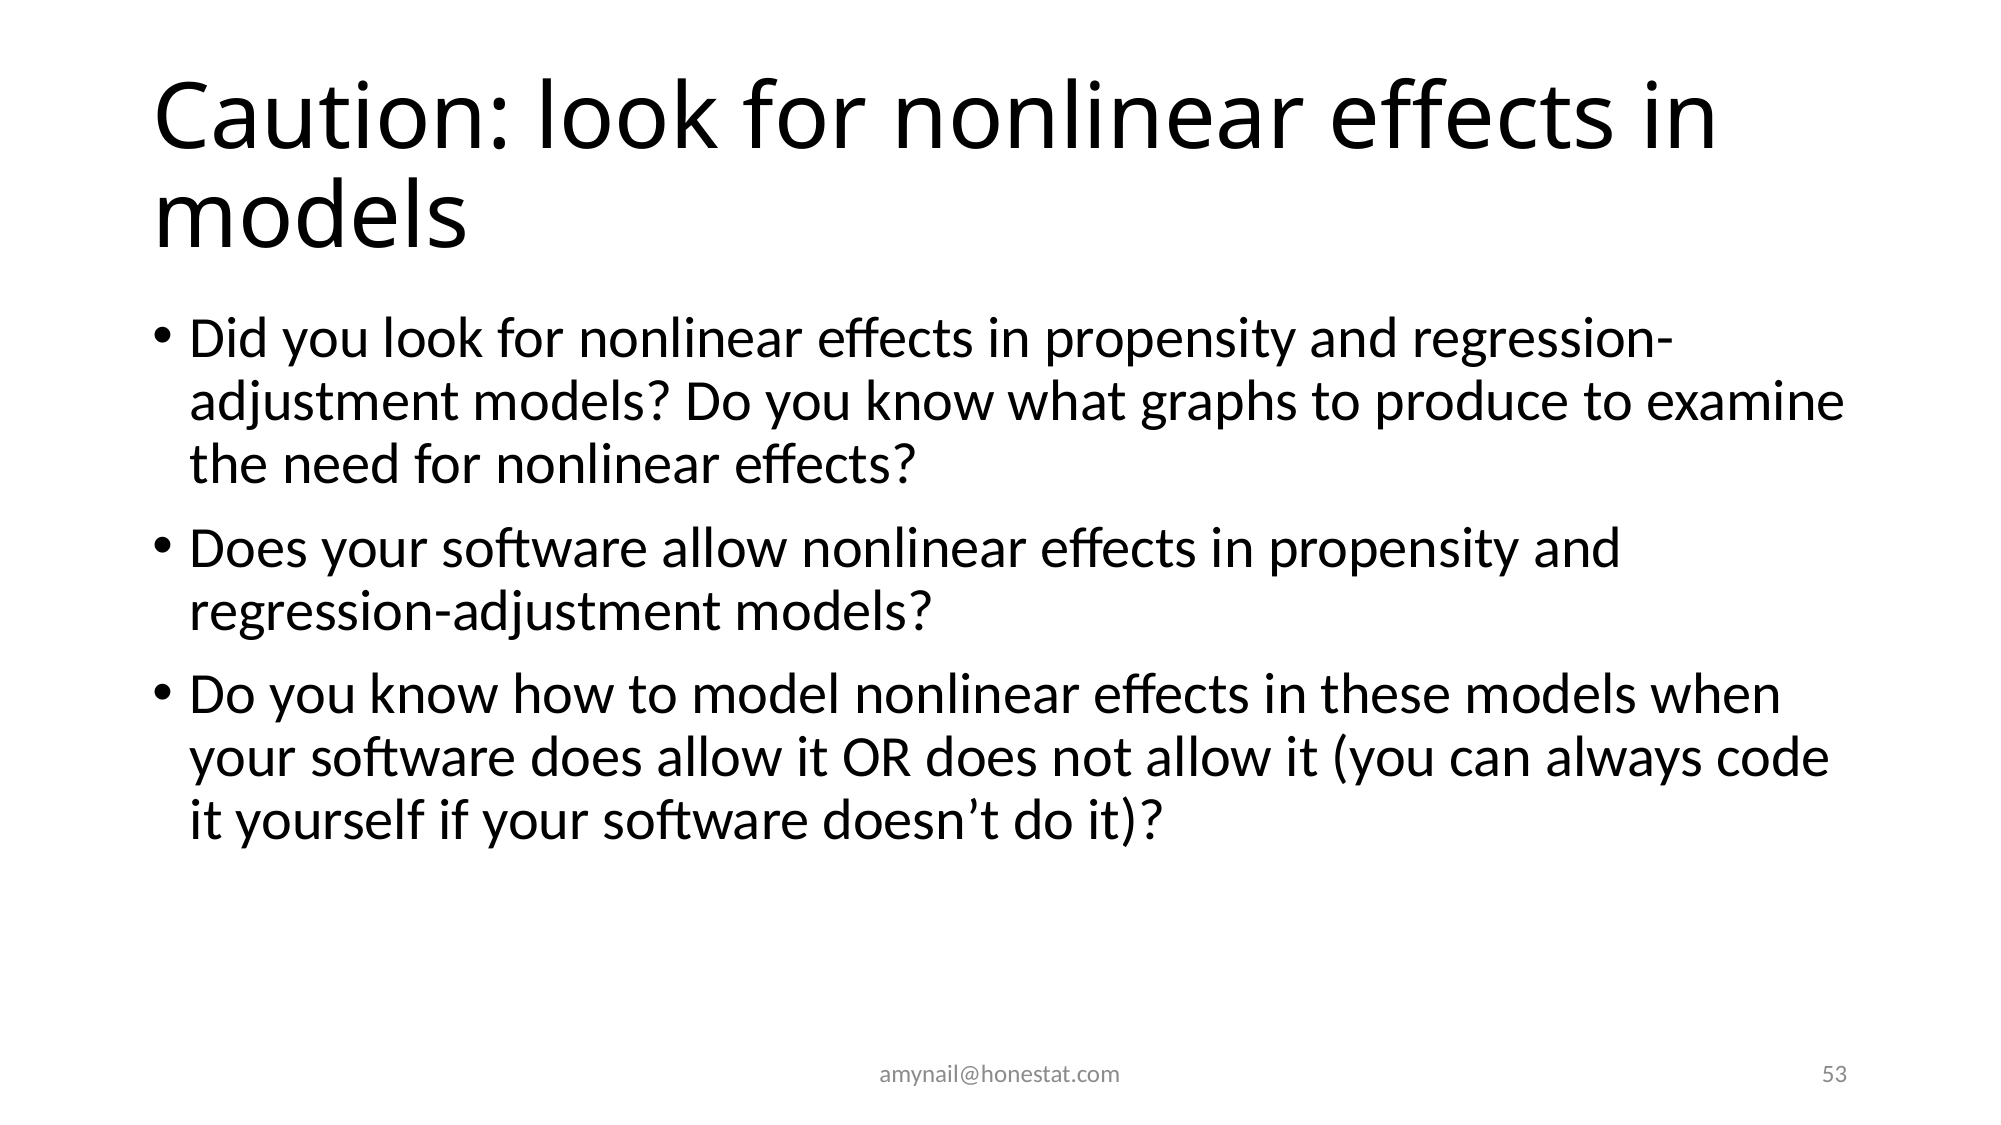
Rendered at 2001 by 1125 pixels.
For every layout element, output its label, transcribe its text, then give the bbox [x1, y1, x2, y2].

list Did you look for nonlinear effects in propensity and regression-adjustment models? Do you know what graphs to produce to examine the need for nonlinear effects? Does your software allow nonlinear effects in propensity and regression-adjustment models? Do you know how to model nonlinear effects in these models when your software does allow it OR does not allow it (you can always code it yourself if your software doesn’t do it)? [137, 299, 1863, 1014]
slide_number 53 [1412, 1042, 1863, 1103]
footer amynail@honestat.com [662, 1042, 1338, 1103]
title Caution: look for nonlinear effects in models [137, 59, 1863, 278]
